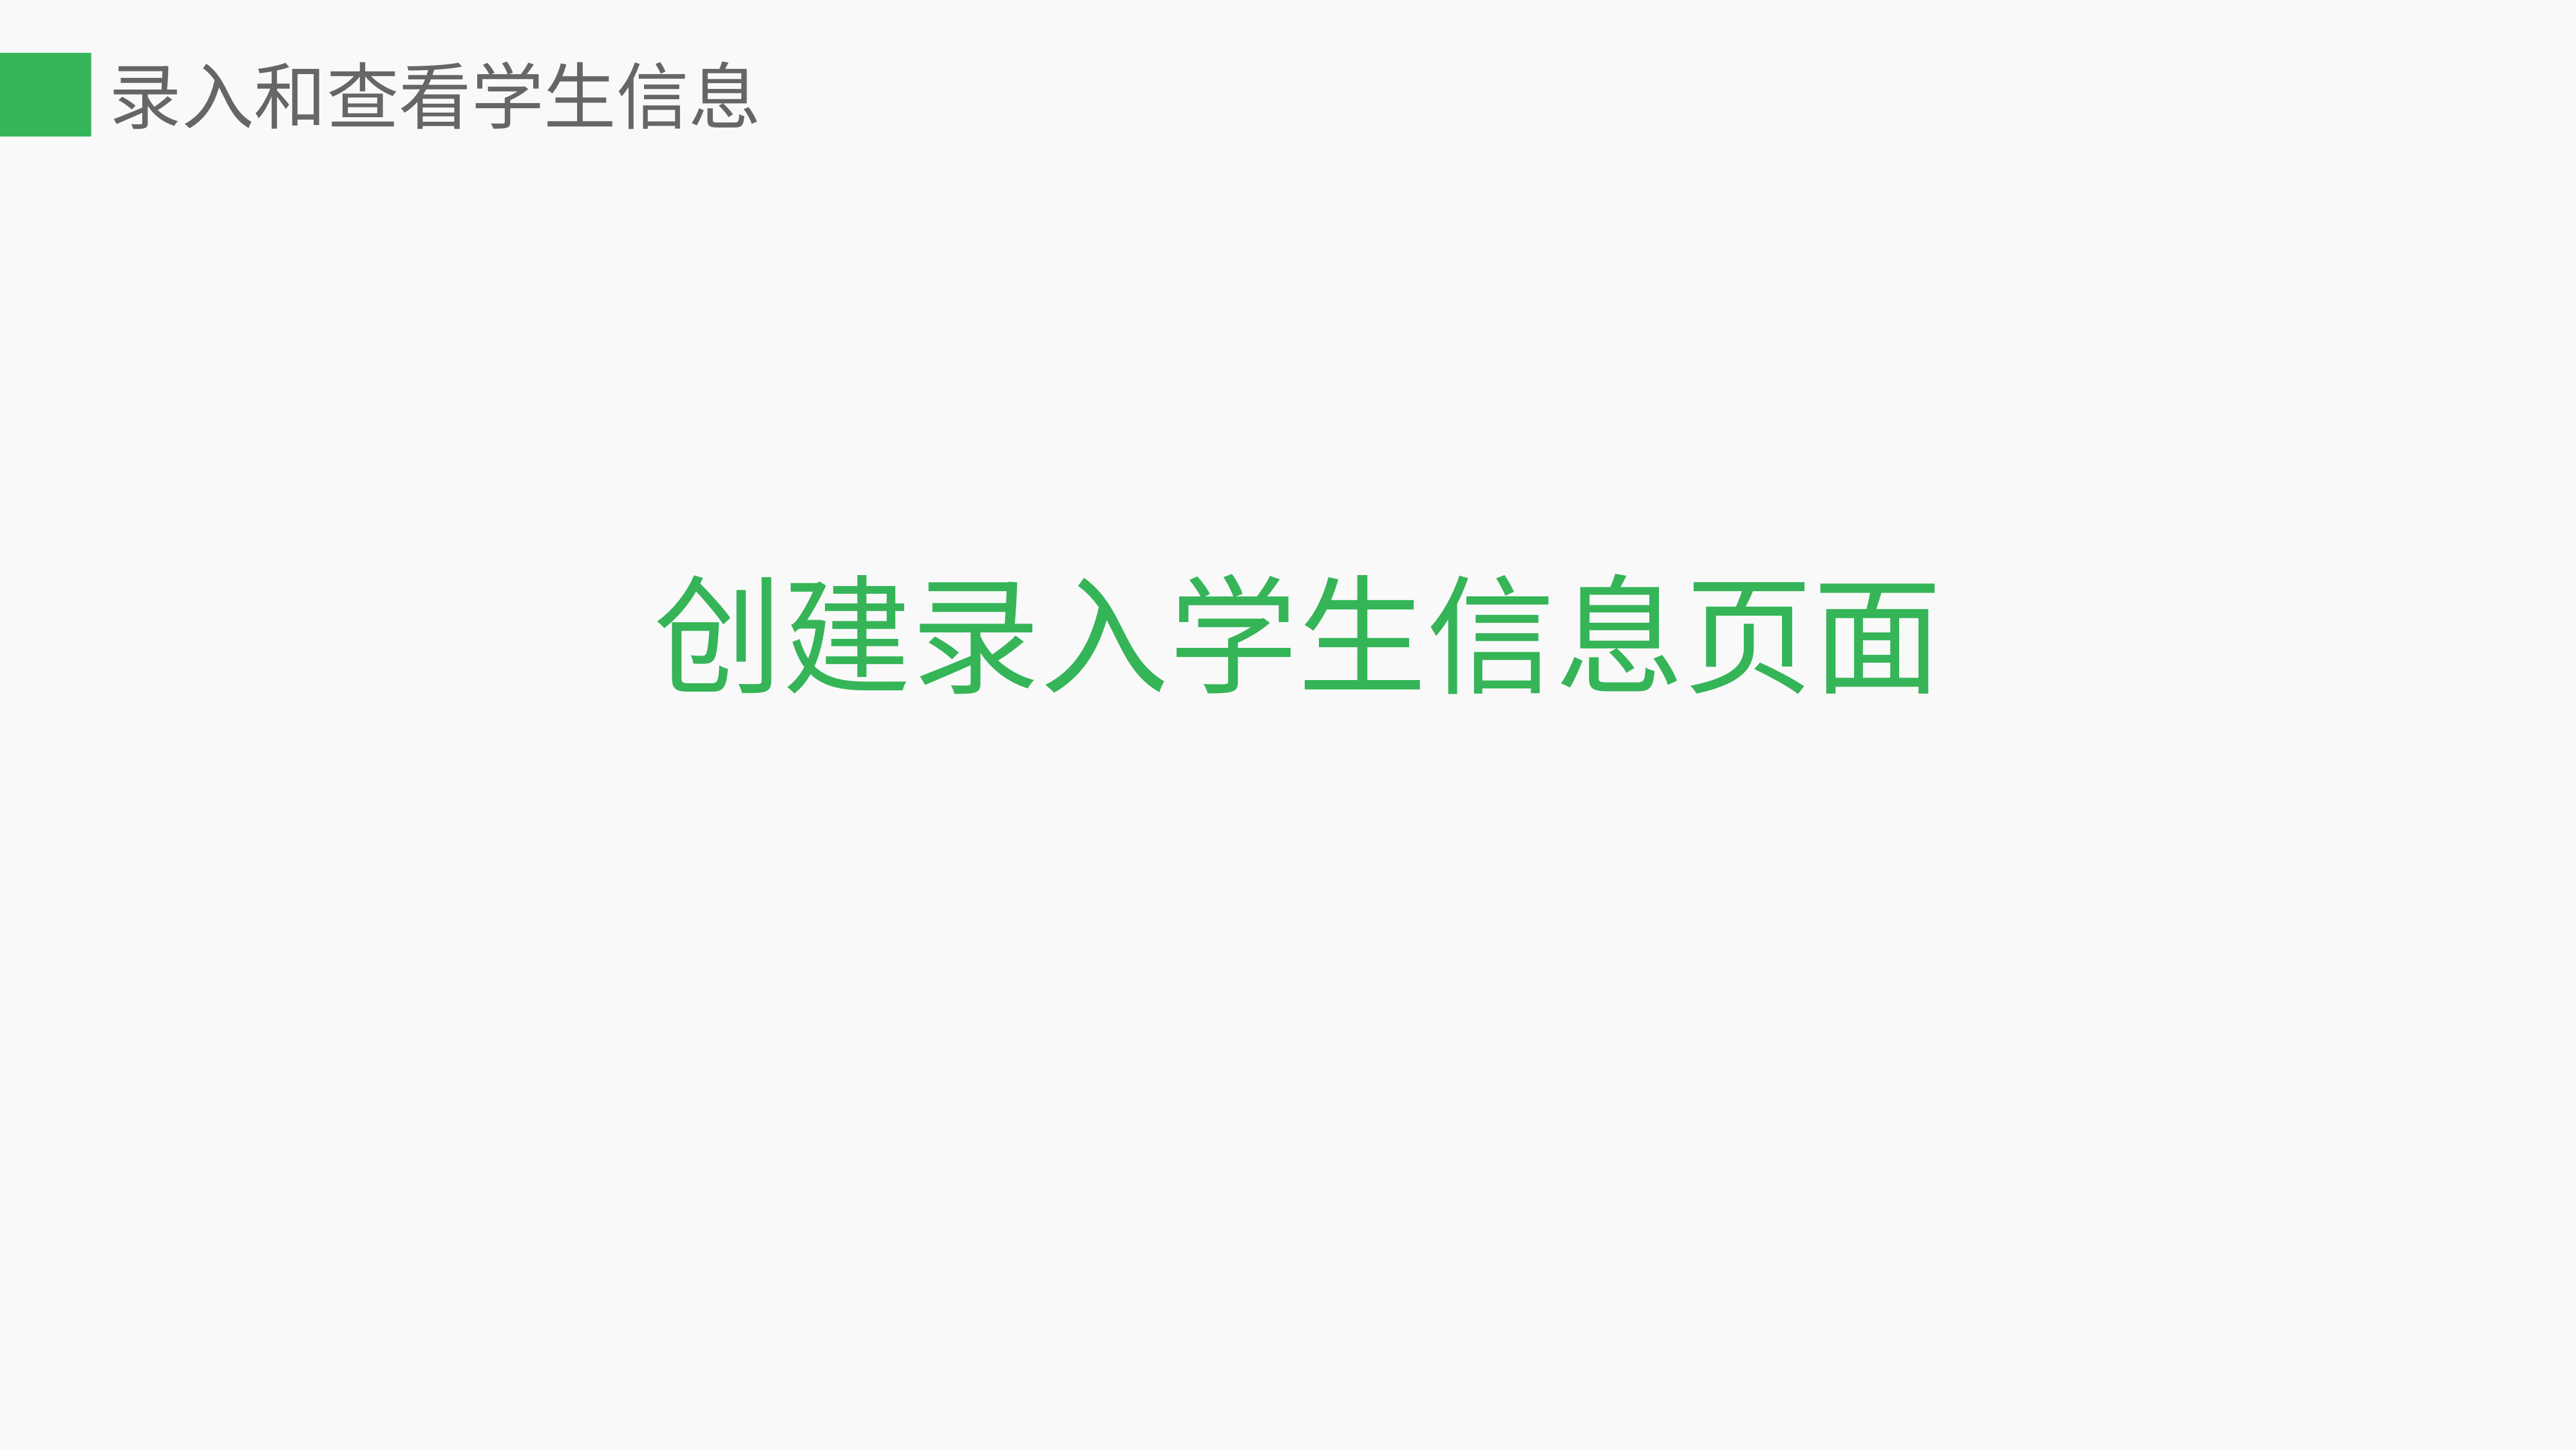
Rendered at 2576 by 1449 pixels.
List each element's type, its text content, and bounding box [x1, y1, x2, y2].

picture [0, 53, 91, 137]
title 录入和查看学生信息 [108, 44, 2540, 144]
list 创建录入学生信息页面 [22, 517, 2554, 685]
